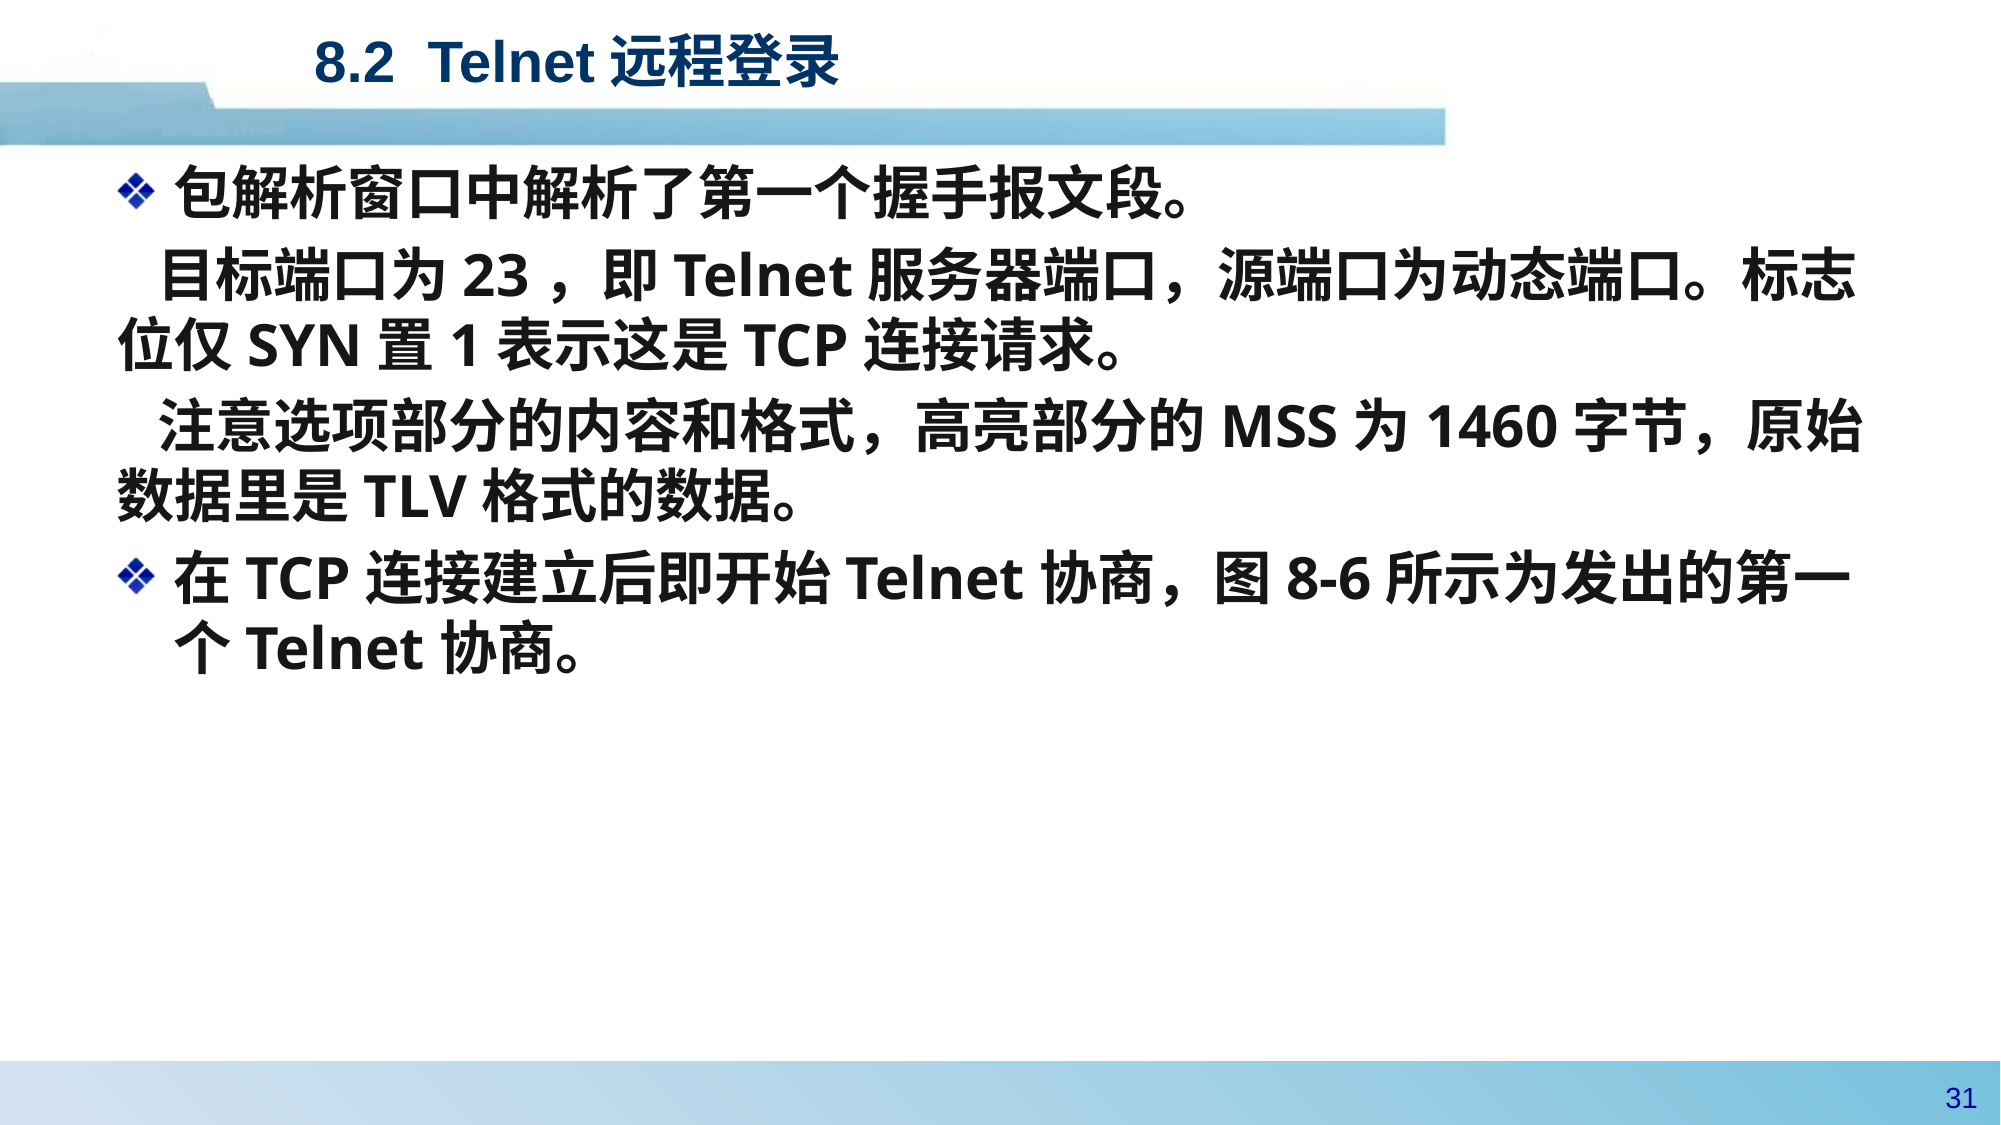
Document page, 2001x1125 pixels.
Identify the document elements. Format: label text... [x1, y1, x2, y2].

picture [116, 170, 158, 212]
slide_number 30 [1850, 1071, 1993, 1125]
picture [0, 12, 1612, 371]
title [299, 0, 1718, 93]
list 包解析窗口中解析了第一个握手报文段。 目标端口为23，即Telnet服务器端口，源端口为动态端口。标志位仅SYN置1表示这是TCP连接请求。 注意选项部分的内容和格式，高亮部分的MSS为1460字节，原始数据里是TLV格式的数据。 在TCP连接建立后即开始Telnet协商，图8-6所示为发出的第一个Telnet协商。 [101, 148, 1899, 1024]
text_box 8.2 Telnet远程登录 [299, 13, 1717, 105]
picture [116, 555, 158, 597]
